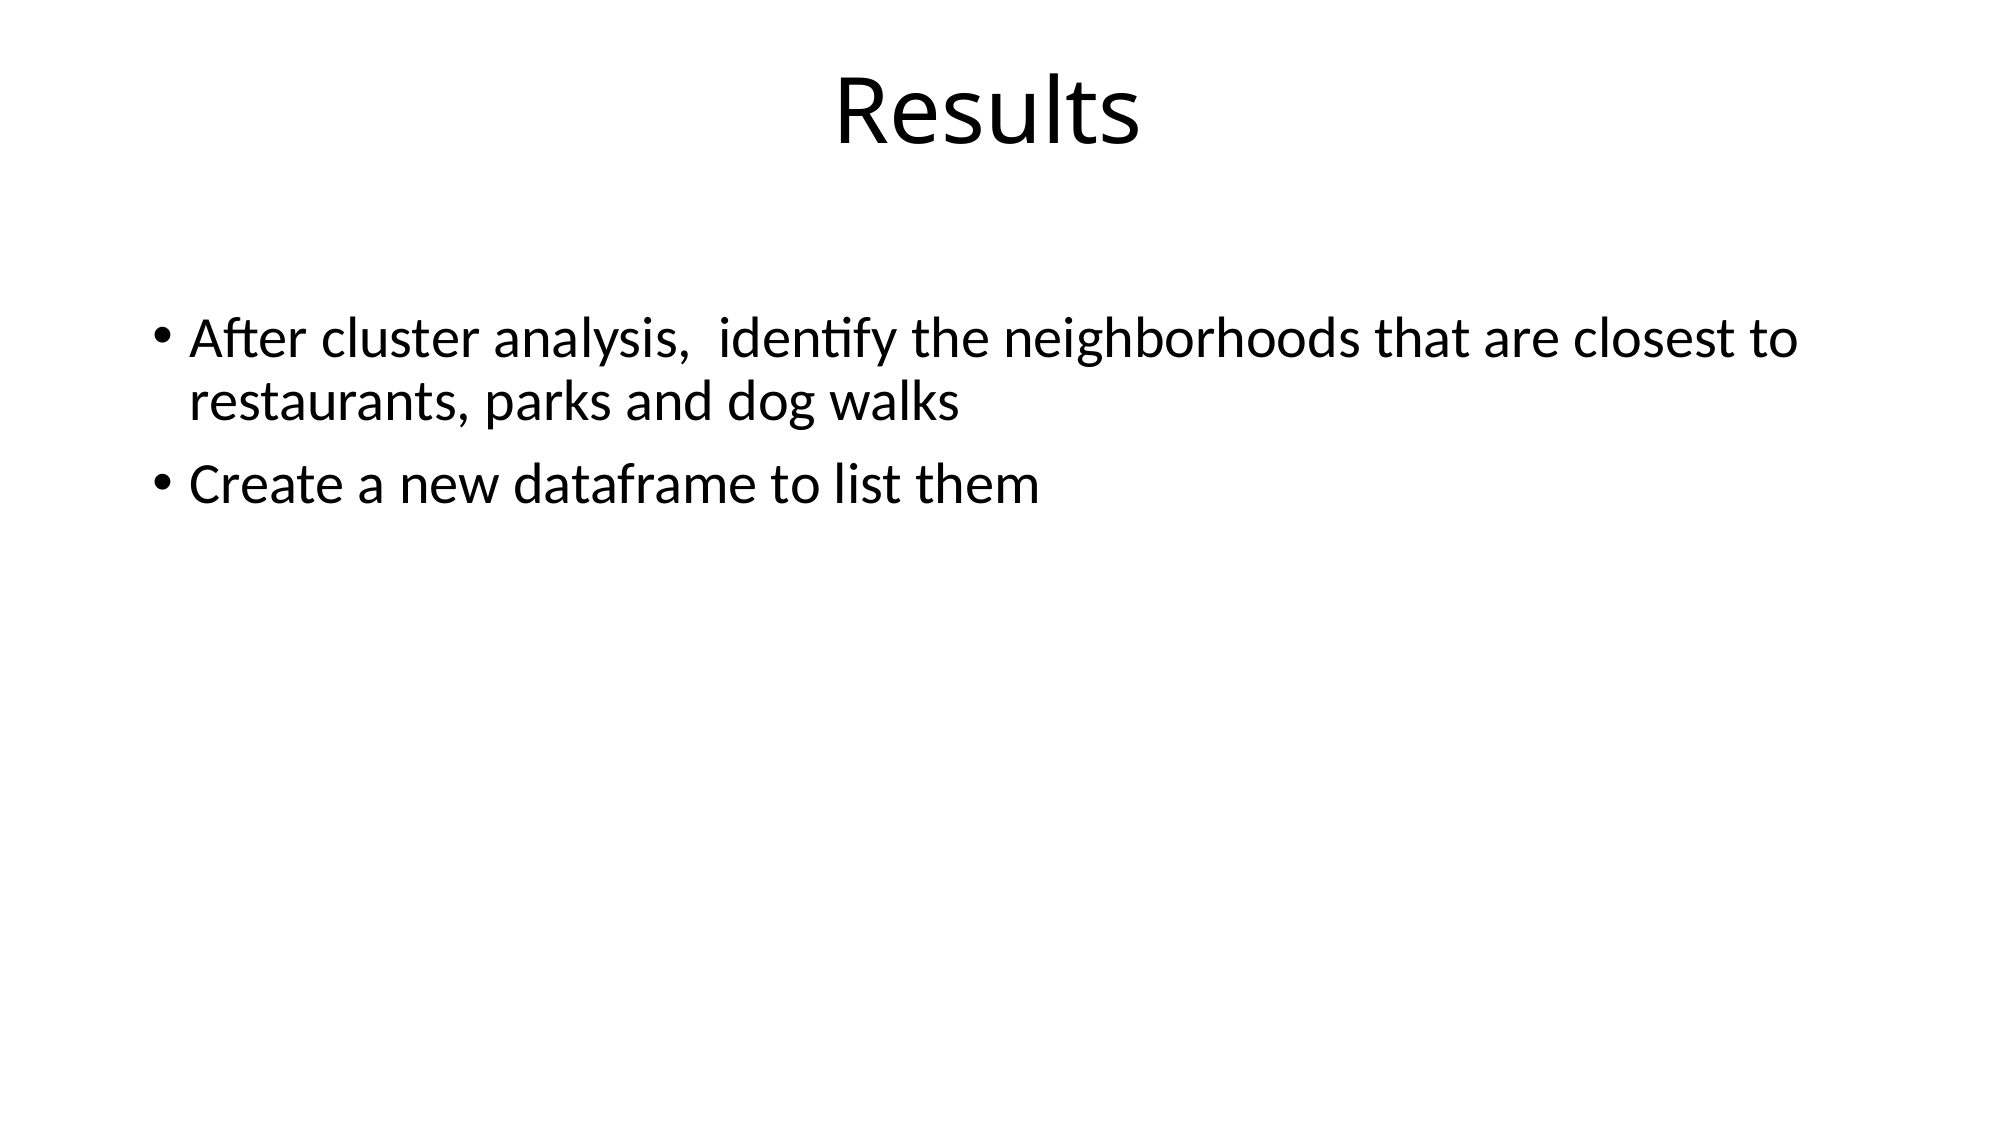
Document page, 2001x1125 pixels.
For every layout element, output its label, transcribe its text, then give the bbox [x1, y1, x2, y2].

title Results [137, 59, 1863, 278]
list After cluster analysis, identify the neighborhoods that are closest to restaurants, parks and dog walks Create a new dataframe to list them [137, 299, 1863, 1014]
